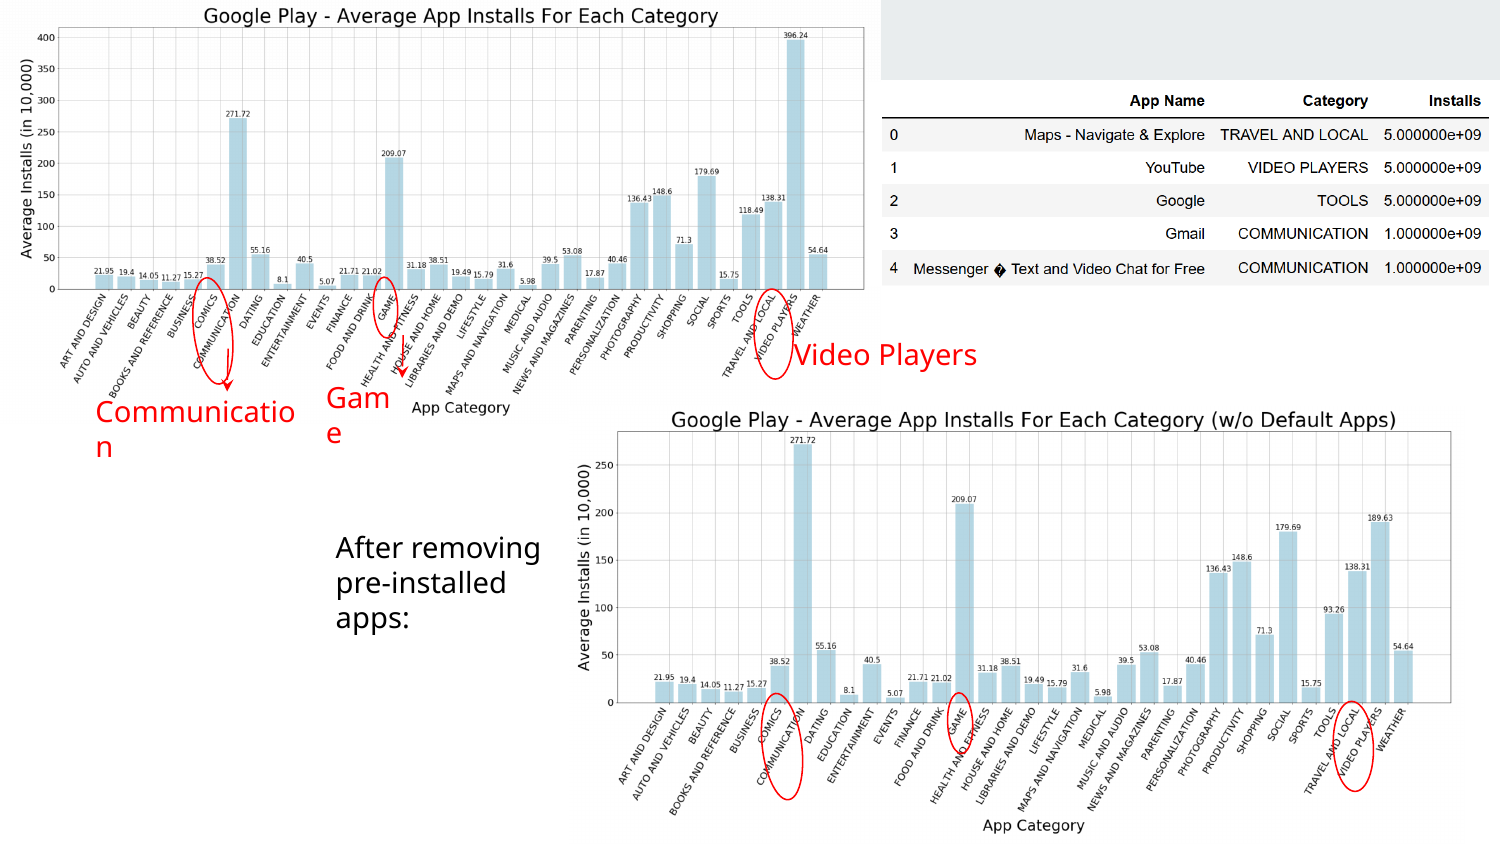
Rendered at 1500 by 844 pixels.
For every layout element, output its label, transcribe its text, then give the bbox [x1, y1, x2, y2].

picture [568, 405, 1466, 844]
text_box After removing pre-installed apps: [320, 514, 563, 664]
picture [0, 0, 1500, 424]
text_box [731, 693, 1398, 800]
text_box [80, 278, 1040, 424]
